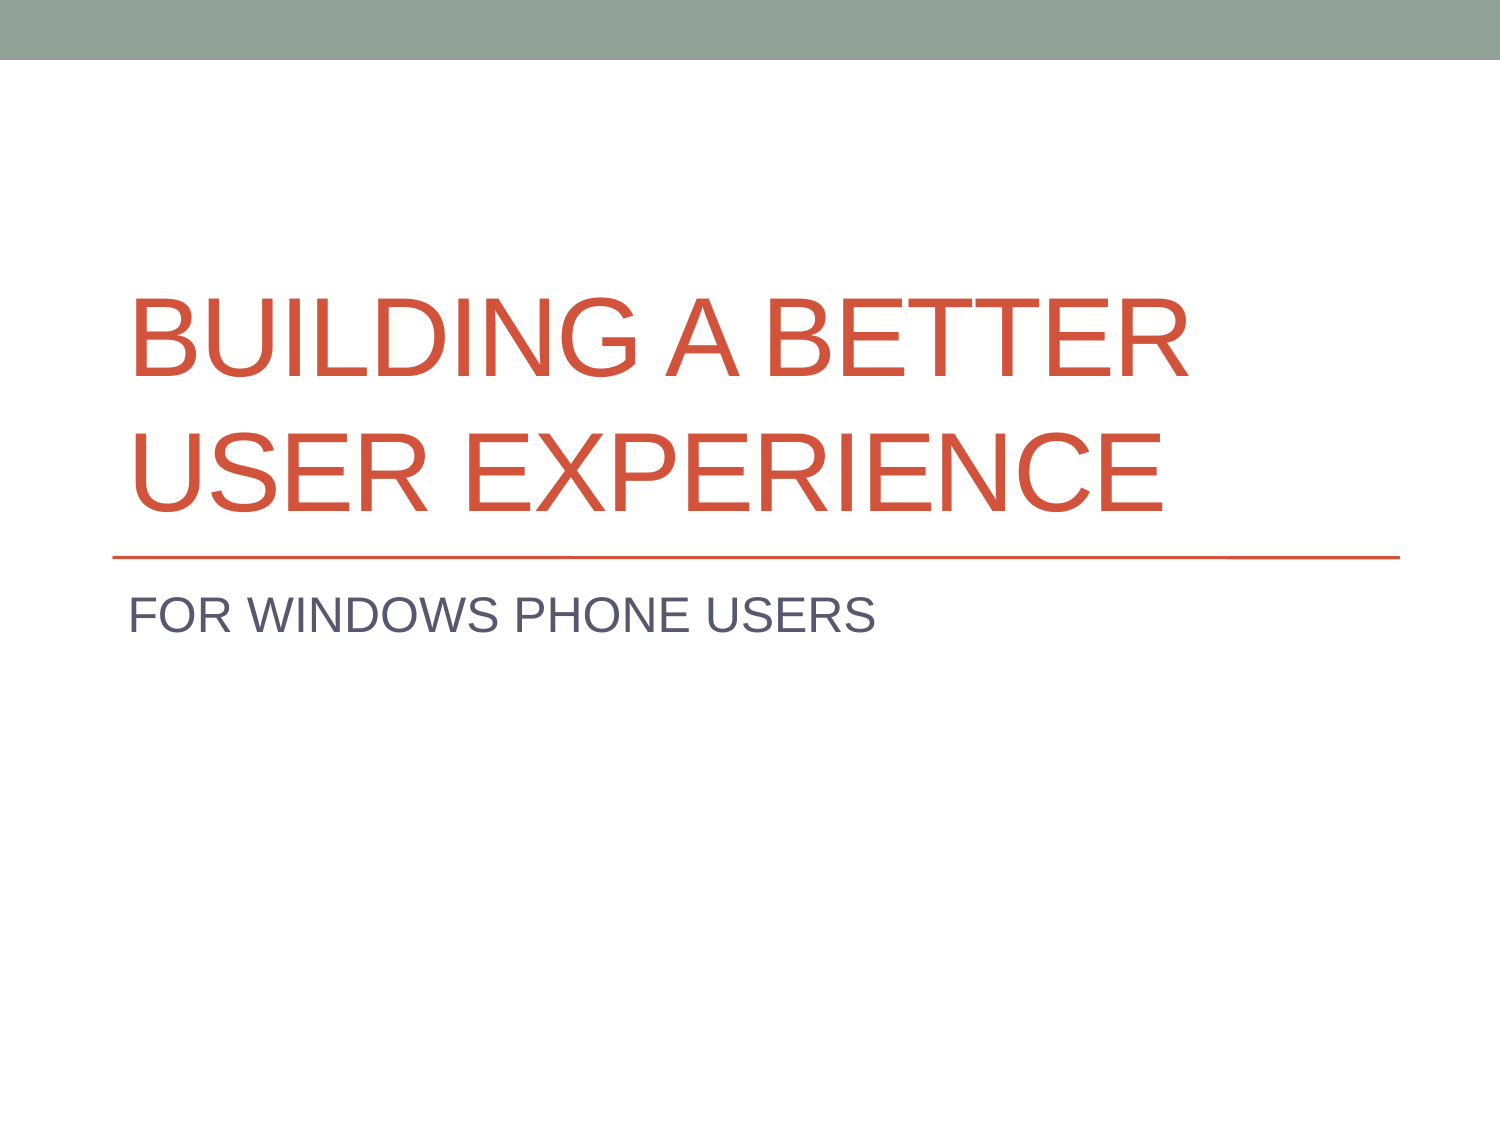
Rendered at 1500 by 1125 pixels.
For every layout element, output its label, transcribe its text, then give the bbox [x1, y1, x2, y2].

subtitle FOR WINDOWS PHONE USERS [112, 575, 1163, 863]
title Building a better User experience [112, 224, 1400, 542]
